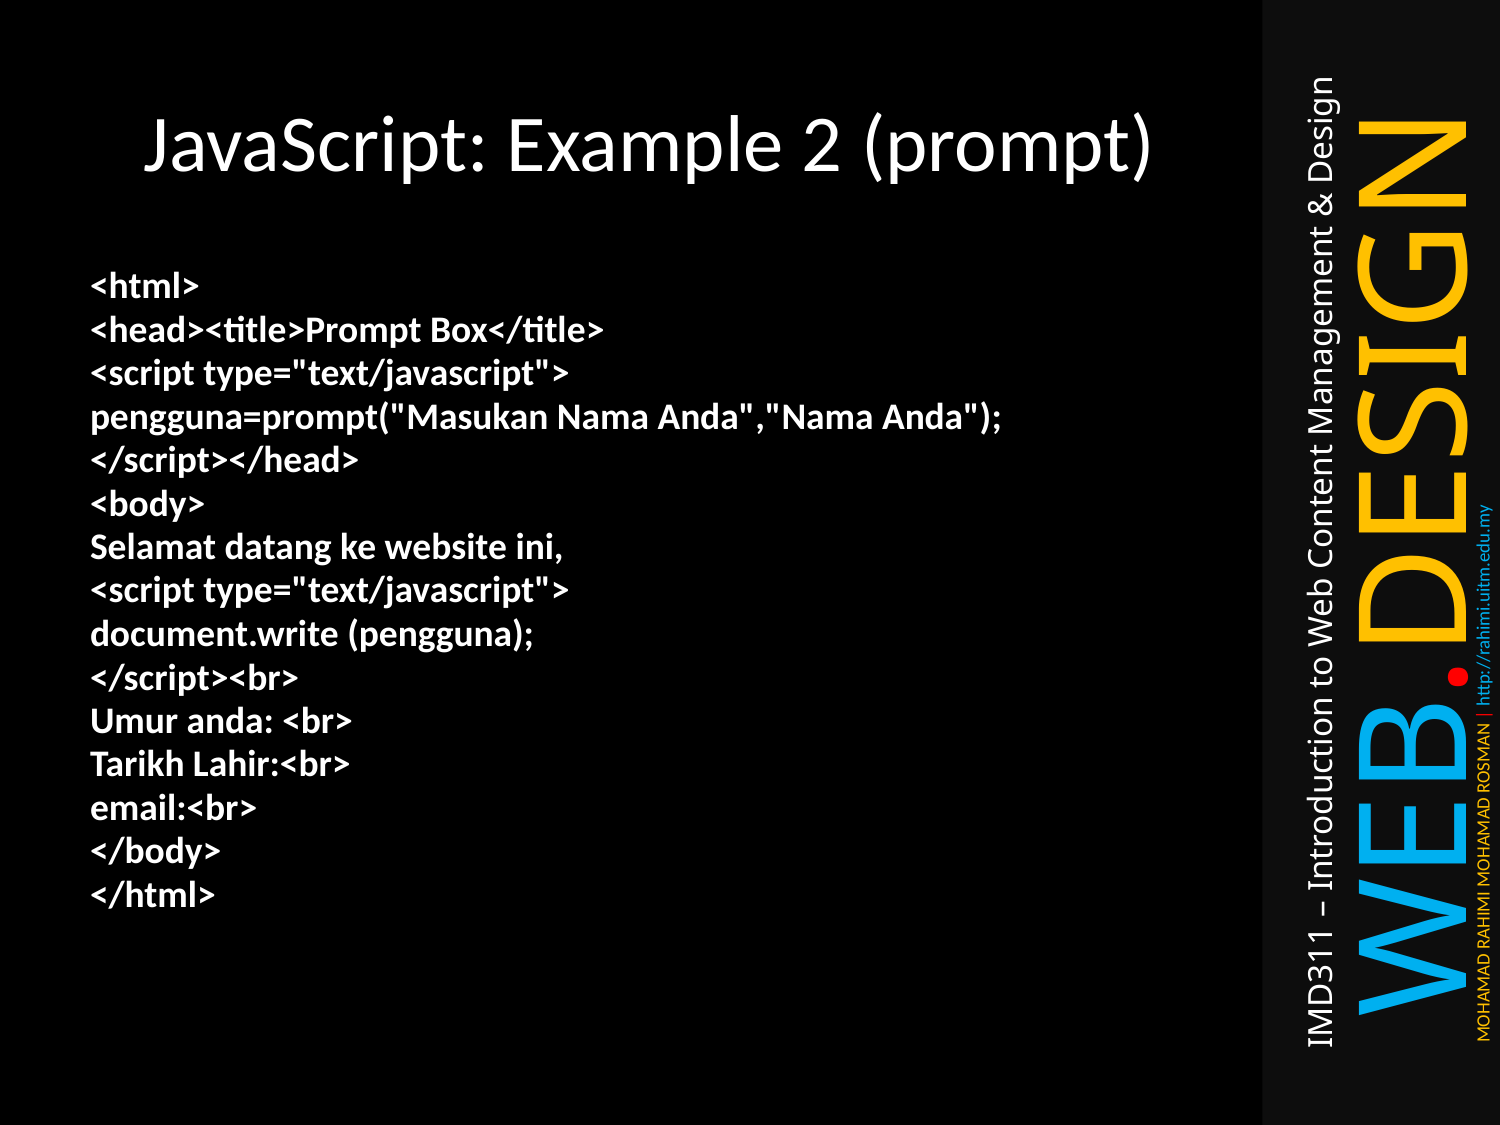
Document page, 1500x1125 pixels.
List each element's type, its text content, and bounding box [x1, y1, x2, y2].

list <html> <head><title>Prompt Box</title> <script type="text/javascript"> pengguna=prompt("Masukan Nama Anda","Nama Anda"); </script></head> <body> Selamat datang ke website ini, <script type="text/javascript"> document.write (pengguna); </script><br> Umur anda: <br> Tarikh Lahir:<br> email:<br> </body> </html> [75, 262, 1238, 1005]
title JavaScript: Example 2 (prompt) [75, 45, 1225, 233]
